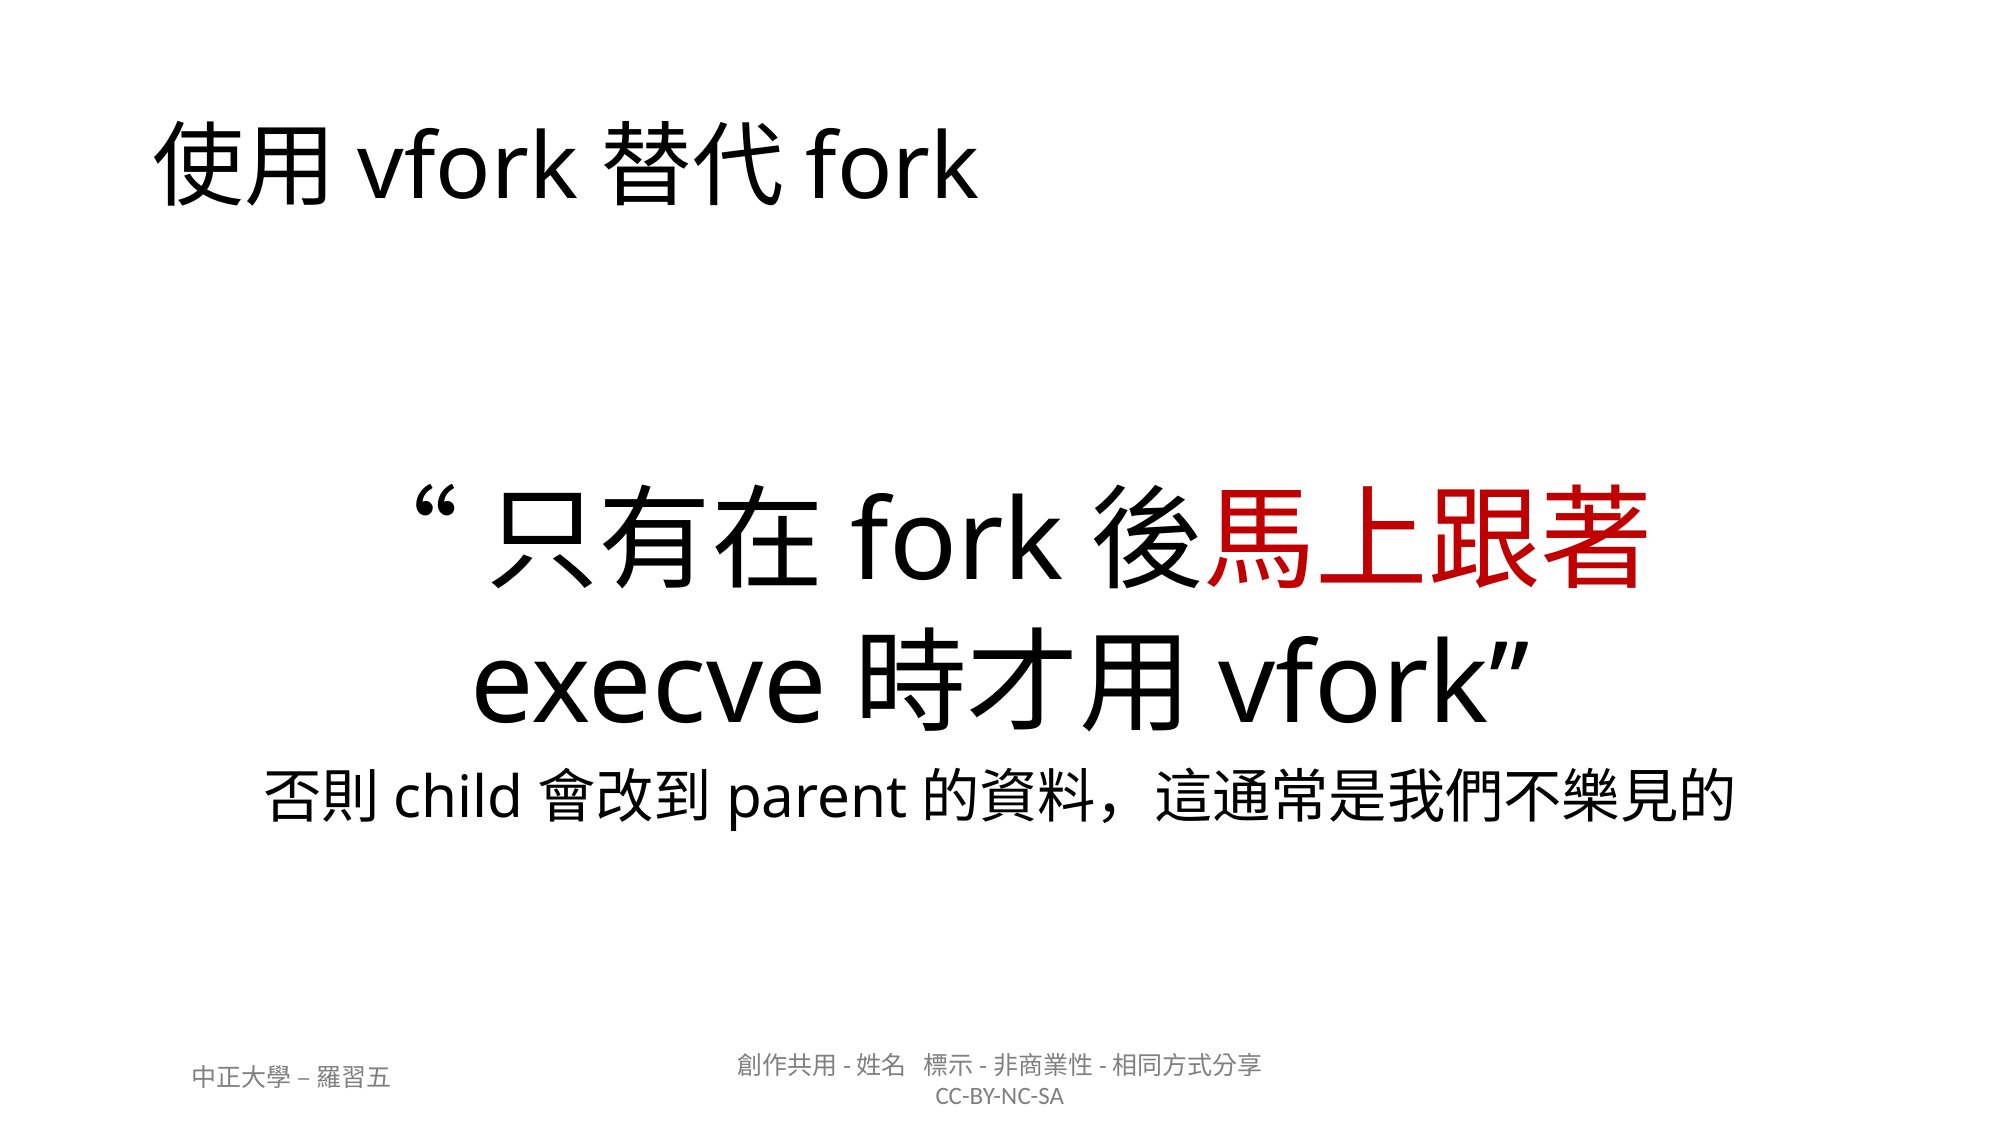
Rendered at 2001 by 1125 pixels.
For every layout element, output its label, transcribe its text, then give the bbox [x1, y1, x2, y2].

list “只有在fork後馬上跟著 execve時才用vfork” 否則child會改到parent的資料，這通常是我們不樂見的 [137, 299, 1863, 1014]
title 使用vfork替代fork [137, 59, 1863, 278]
